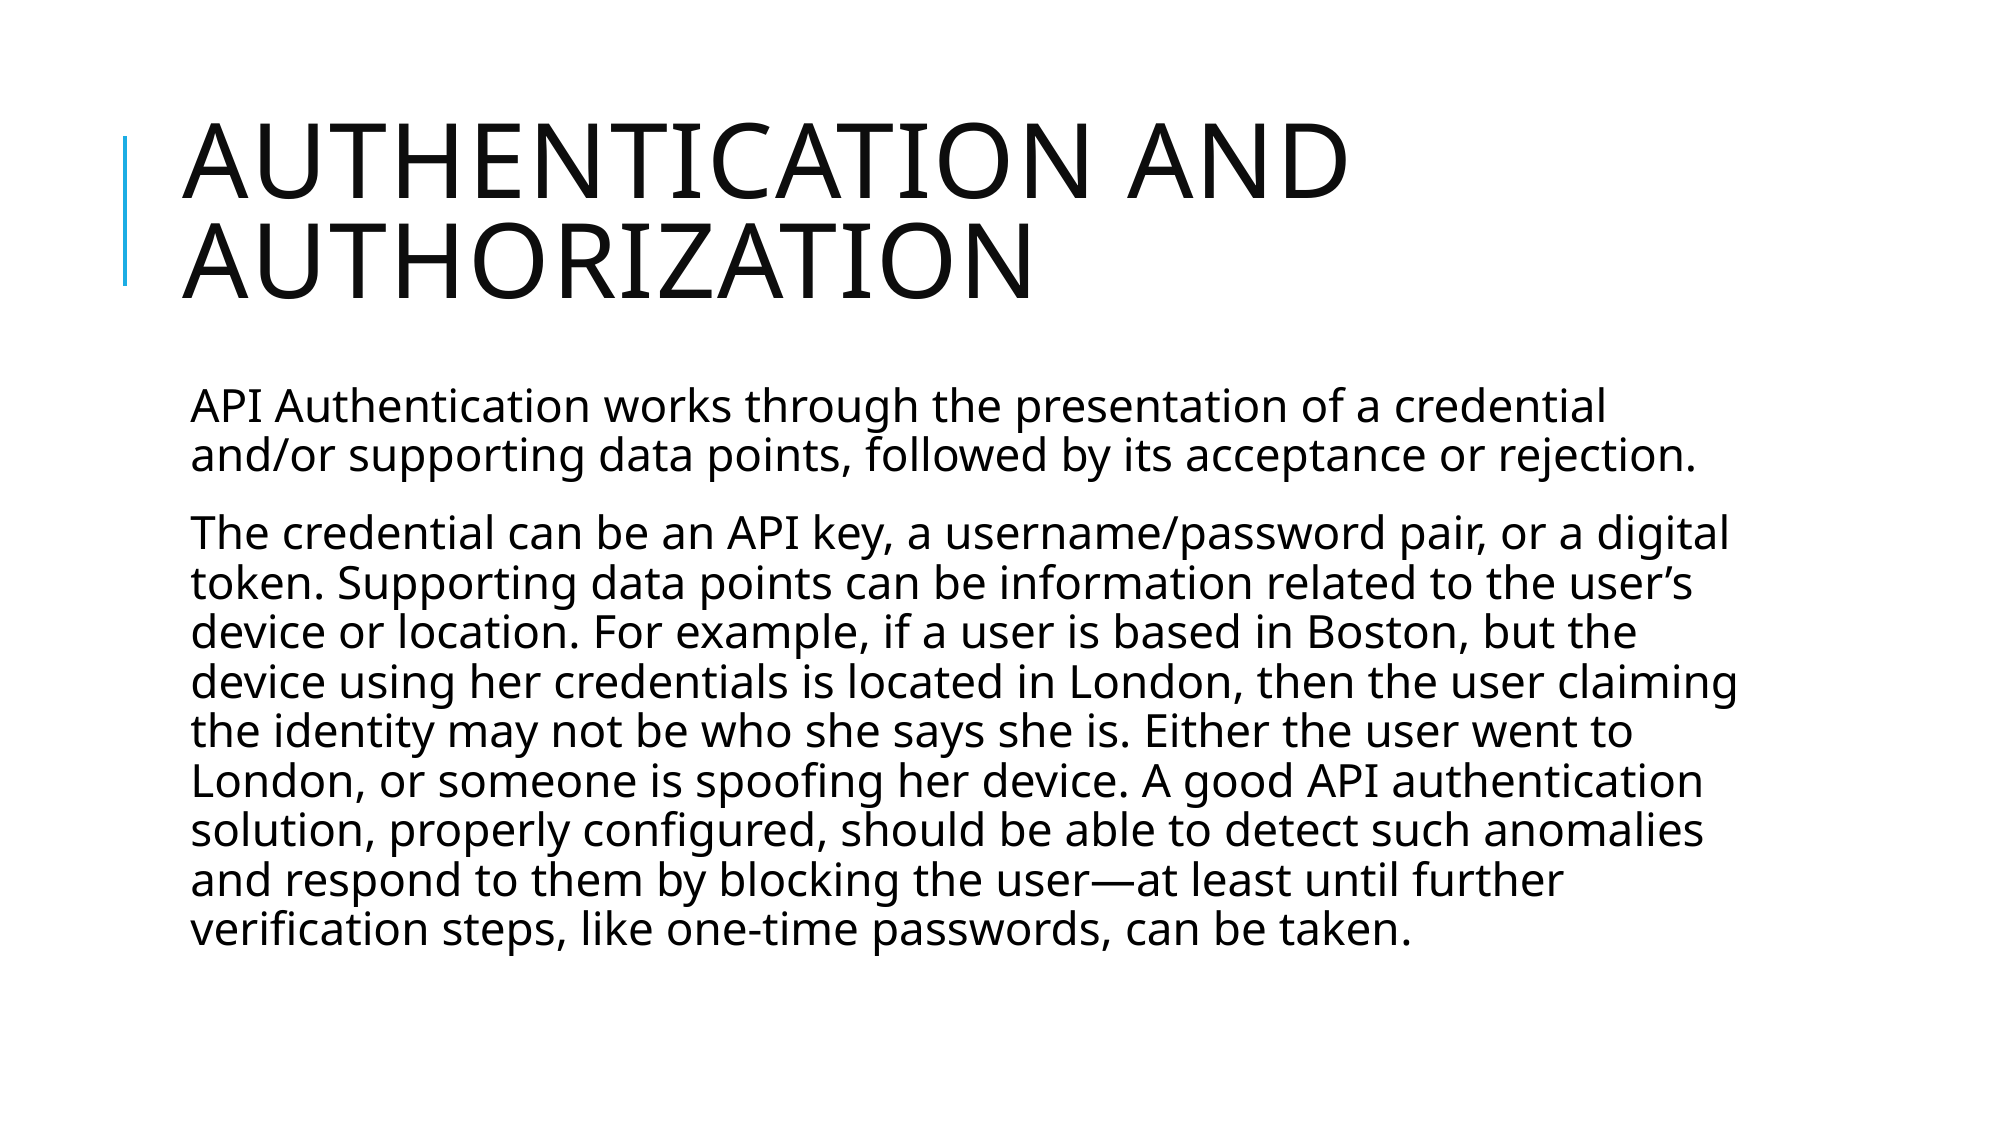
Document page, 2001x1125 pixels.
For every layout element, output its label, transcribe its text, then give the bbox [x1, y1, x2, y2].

title Authentication and authorization [168, 96, 1763, 342]
list API Authentication works through the presentation of a credential and/or supporting data points, followed by its acceptance or rejection. The credential can be an API key, a username/password pair, or a digital token. Supporting data points can be information related to the user’s device or location. For example, if a user is based in Boston, but the device using her credentials is located in London, then the user claiming the identity may not be who she says she is. Either the user went to London, or someone is spoofing her device. A good API authentication solution, properly configured, should be able to detect such anomalies and respond to them by blocking the user—at least until further verification steps, like one-time passwords, can be taken. [168, 375, 1763, 1035]
